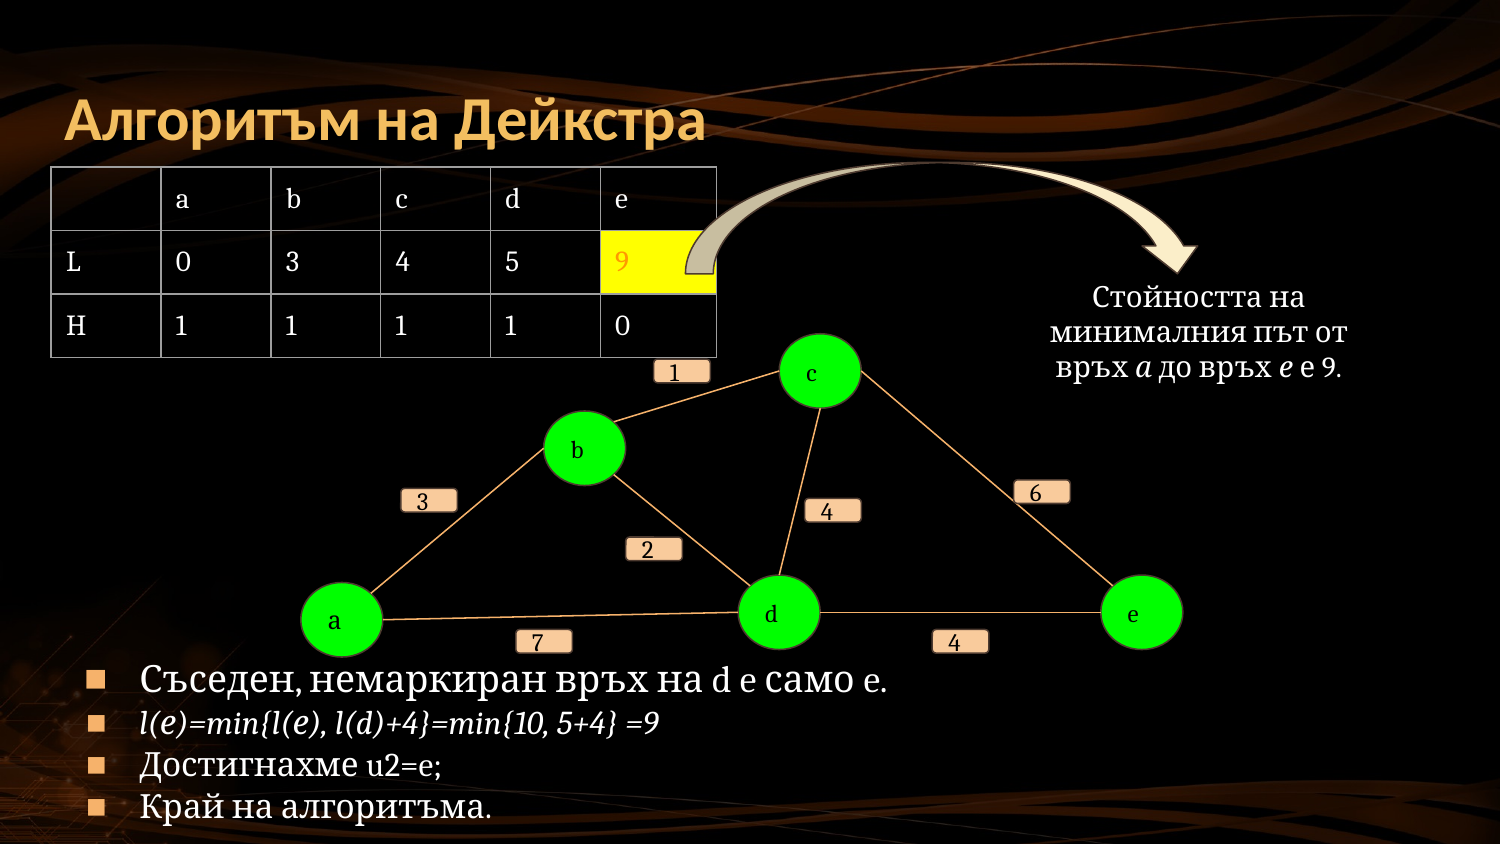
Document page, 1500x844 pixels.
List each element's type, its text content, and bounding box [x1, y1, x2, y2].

table_header a [162, 168, 270, 230]
table_cell 1 [381, 295, 490, 357]
table_header c [381, 168, 490, 230]
text_box b [543, 410, 626, 486]
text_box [778, 408, 821, 576]
list Съседен, немаркиран връх на d e само e. l(е)=min{l(е), l(d)+4}=min{10, 5+4} =9 Достигнахме u2=e; Край на алгоритъма. [51, 189, 1449, 810]
table_header b [272, 168, 380, 230]
table_cell 3 [272, 231, 380, 293]
table_cell 1 [272, 295, 380, 357]
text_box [613, 370, 780, 423]
text_box d [738, 575, 821, 650]
text_box [685, 162, 1198, 274]
text_box e [1100, 575, 1183, 650]
table_cell 4 [381, 231, 490, 293]
text_box а [300, 582, 382, 658]
text_box 7 [515, 629, 573, 654]
table_cell L [52, 231, 160, 293]
table_cell 1 [491, 295, 600, 357]
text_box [370, 447, 544, 594]
text_box 4 [825, 498, 855, 523]
title Алгоритъм на Дейкстра [51, 72, 1449, 167]
table_header [52, 168, 160, 230]
table_header d [491, 168, 600, 230]
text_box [613, 474, 751, 587]
table_header e [601, 168, 716, 230]
table_cell H [52, 295, 160, 357]
text_box 4 [932, 629, 989, 654]
text_box 1 [653, 359, 711, 369]
text_box Стойността на минималния път от връх а до връх е е 9. [1000, 263, 1397, 409]
table_cell 5 [491, 231, 600, 293]
text_box c [779, 333, 862, 409]
table_cell 9 [601, 231, 716, 293]
table_cell 1 [162, 295, 270, 357]
table_cell 0 [601, 295, 716, 357]
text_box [382, 612, 739, 620]
picture [0, 0, 1500, 844]
table_cell 0 [162, 231, 270, 293]
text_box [861, 370, 1114, 587]
